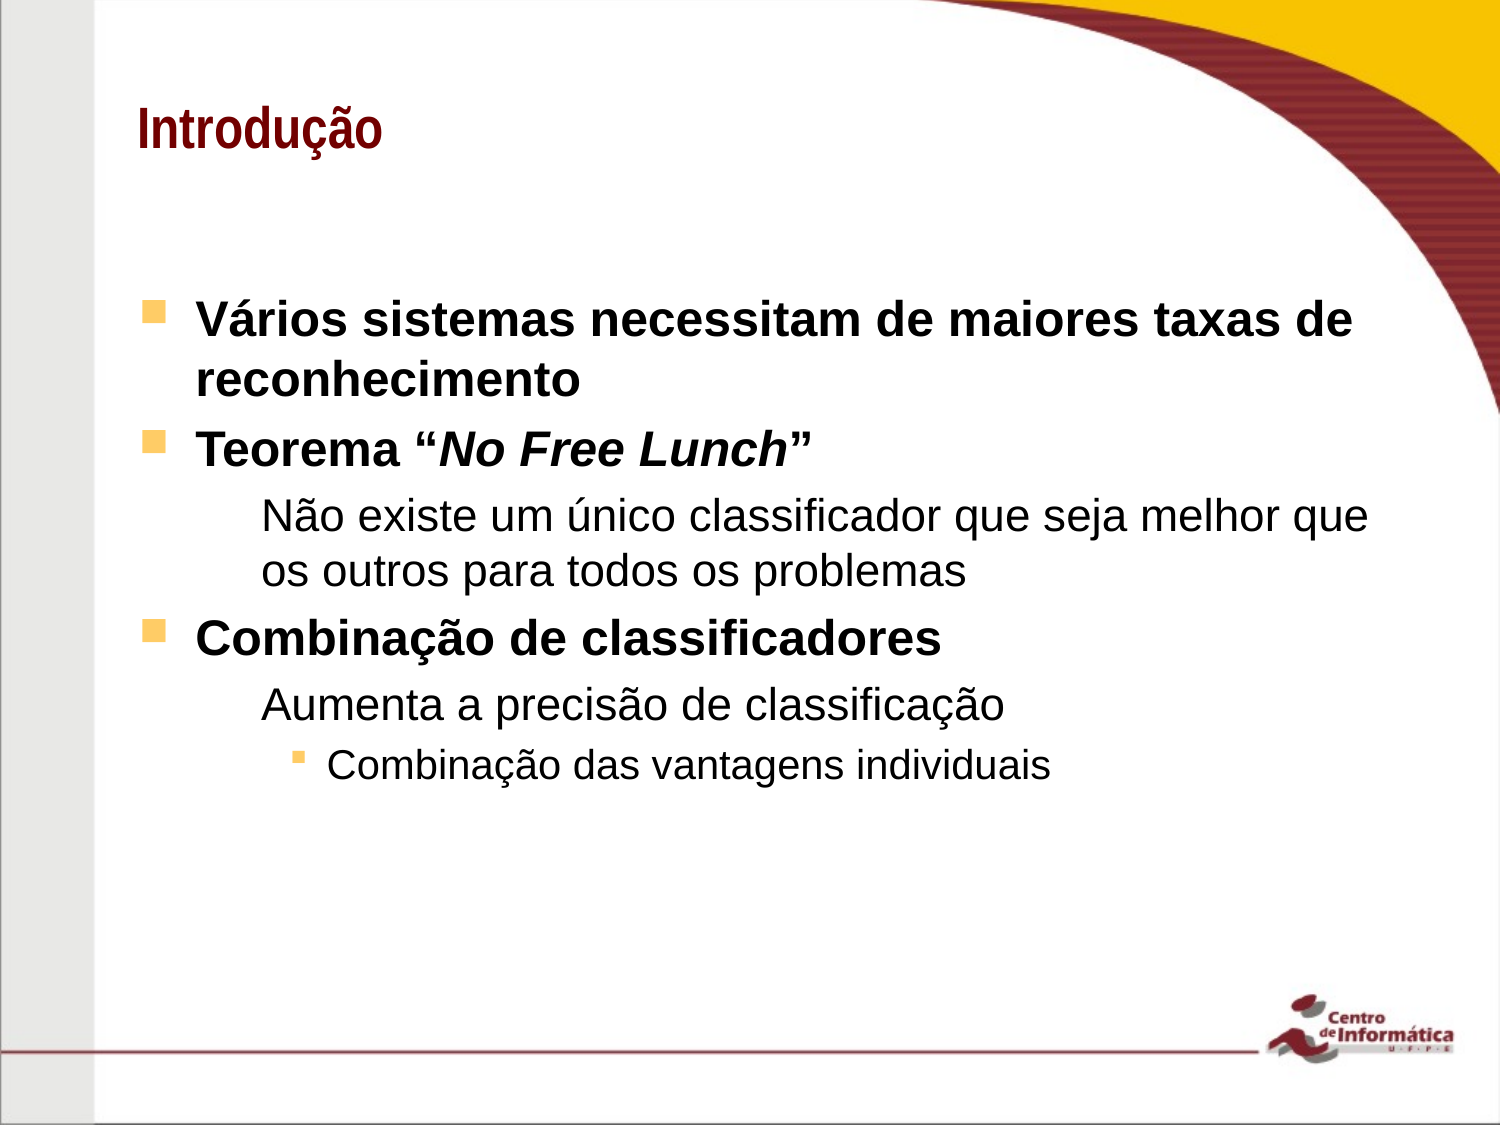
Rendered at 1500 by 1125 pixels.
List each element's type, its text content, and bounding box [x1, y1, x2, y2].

picture [0, 0, 1500, 1125]
title Introdução [122, 31, 1317, 219]
list Vários sistemas necessitam de maiores taxas de reconhecimento Teorema “No Free Lunch” Não existe um único classificador que seja melhor que os outros para todos os problemas Combinação de classificadores Aumenta a precisão de classificação Combinação das vantagens individuais [124, 278, 1424, 1038]
